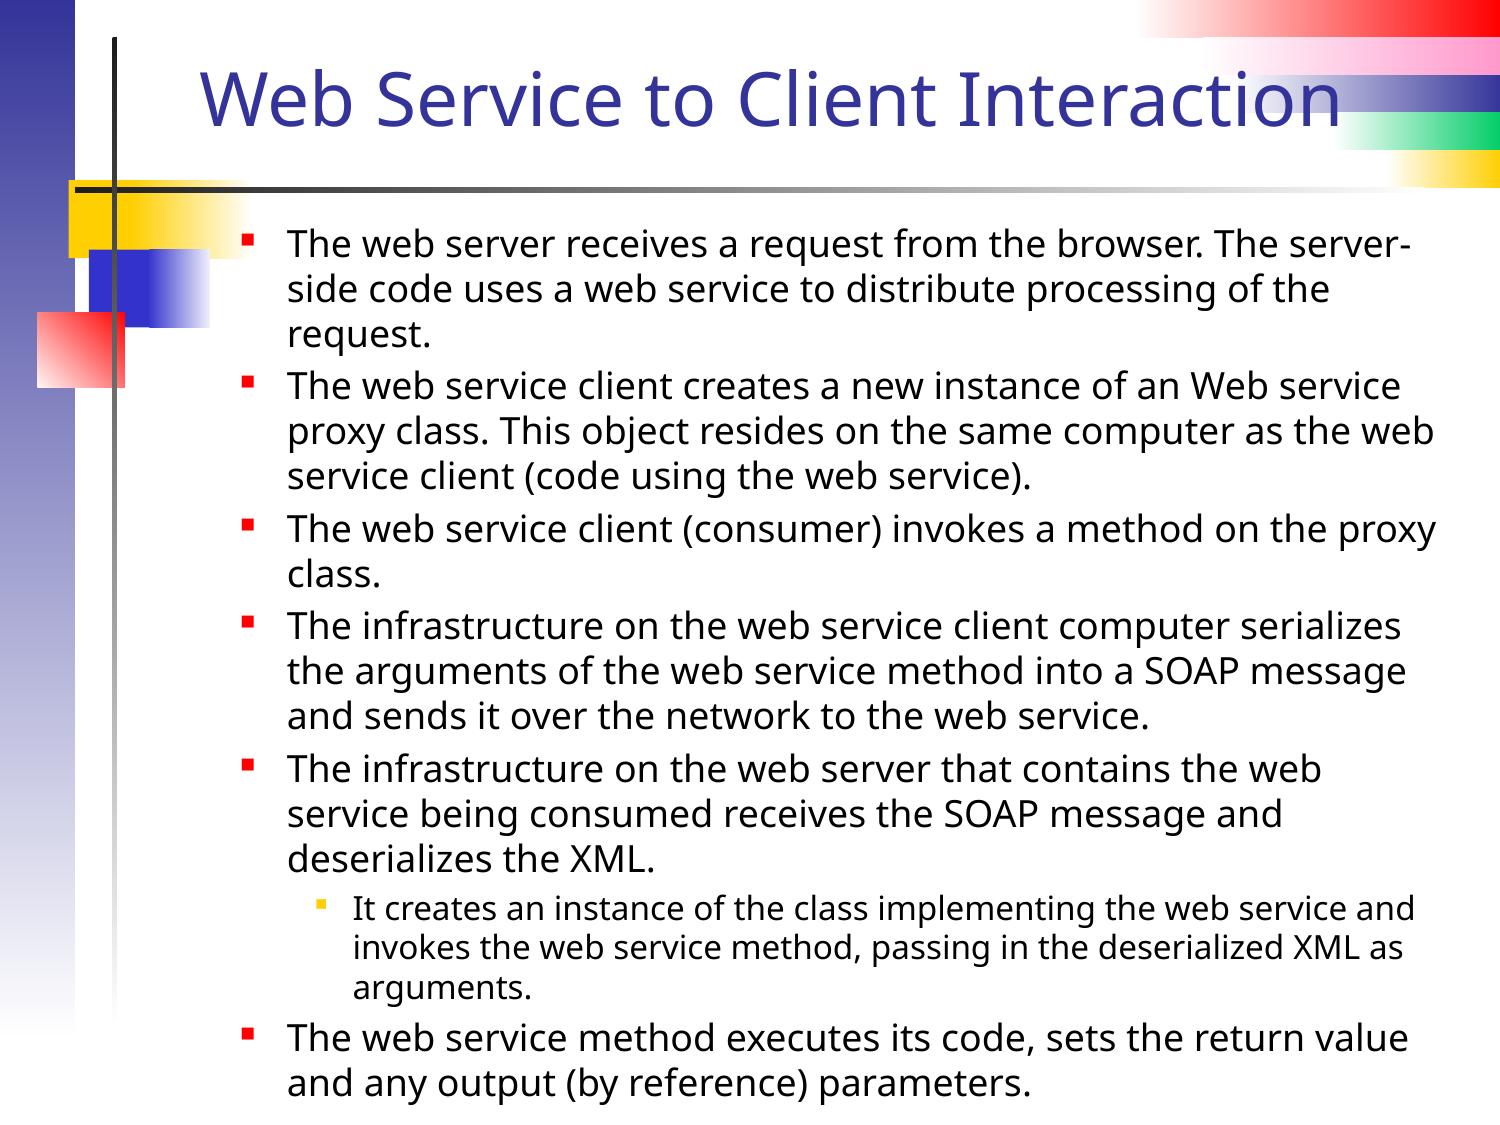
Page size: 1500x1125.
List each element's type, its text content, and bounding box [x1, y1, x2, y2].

list The web server receives a request from the browser. The server-side code uses a web service to distribute processing of the request. The web service client creates a new instance of an Web service proxy class. This object resides on the same computer as the web service client (code using the web service). The web service client (consumer) invokes a method on the proxy class. The infrastructure on the web service client computer serializes the arguments of the web service method into a SOAP message and sends it over the network to the web service. The infrastructure on the web server that contains the web service being consumed receives the SOAP message and deserializes the XML. It creates an instance of the class implementing the web service and invokes the web service method, passing in the deserialized XML as arguments. The web service method executes its code, sets the return value and any output (by reference) parameters. [149, 212, 1470, 1125]
title Web Service to Client Interaction [183, 37, 1500, 149]
